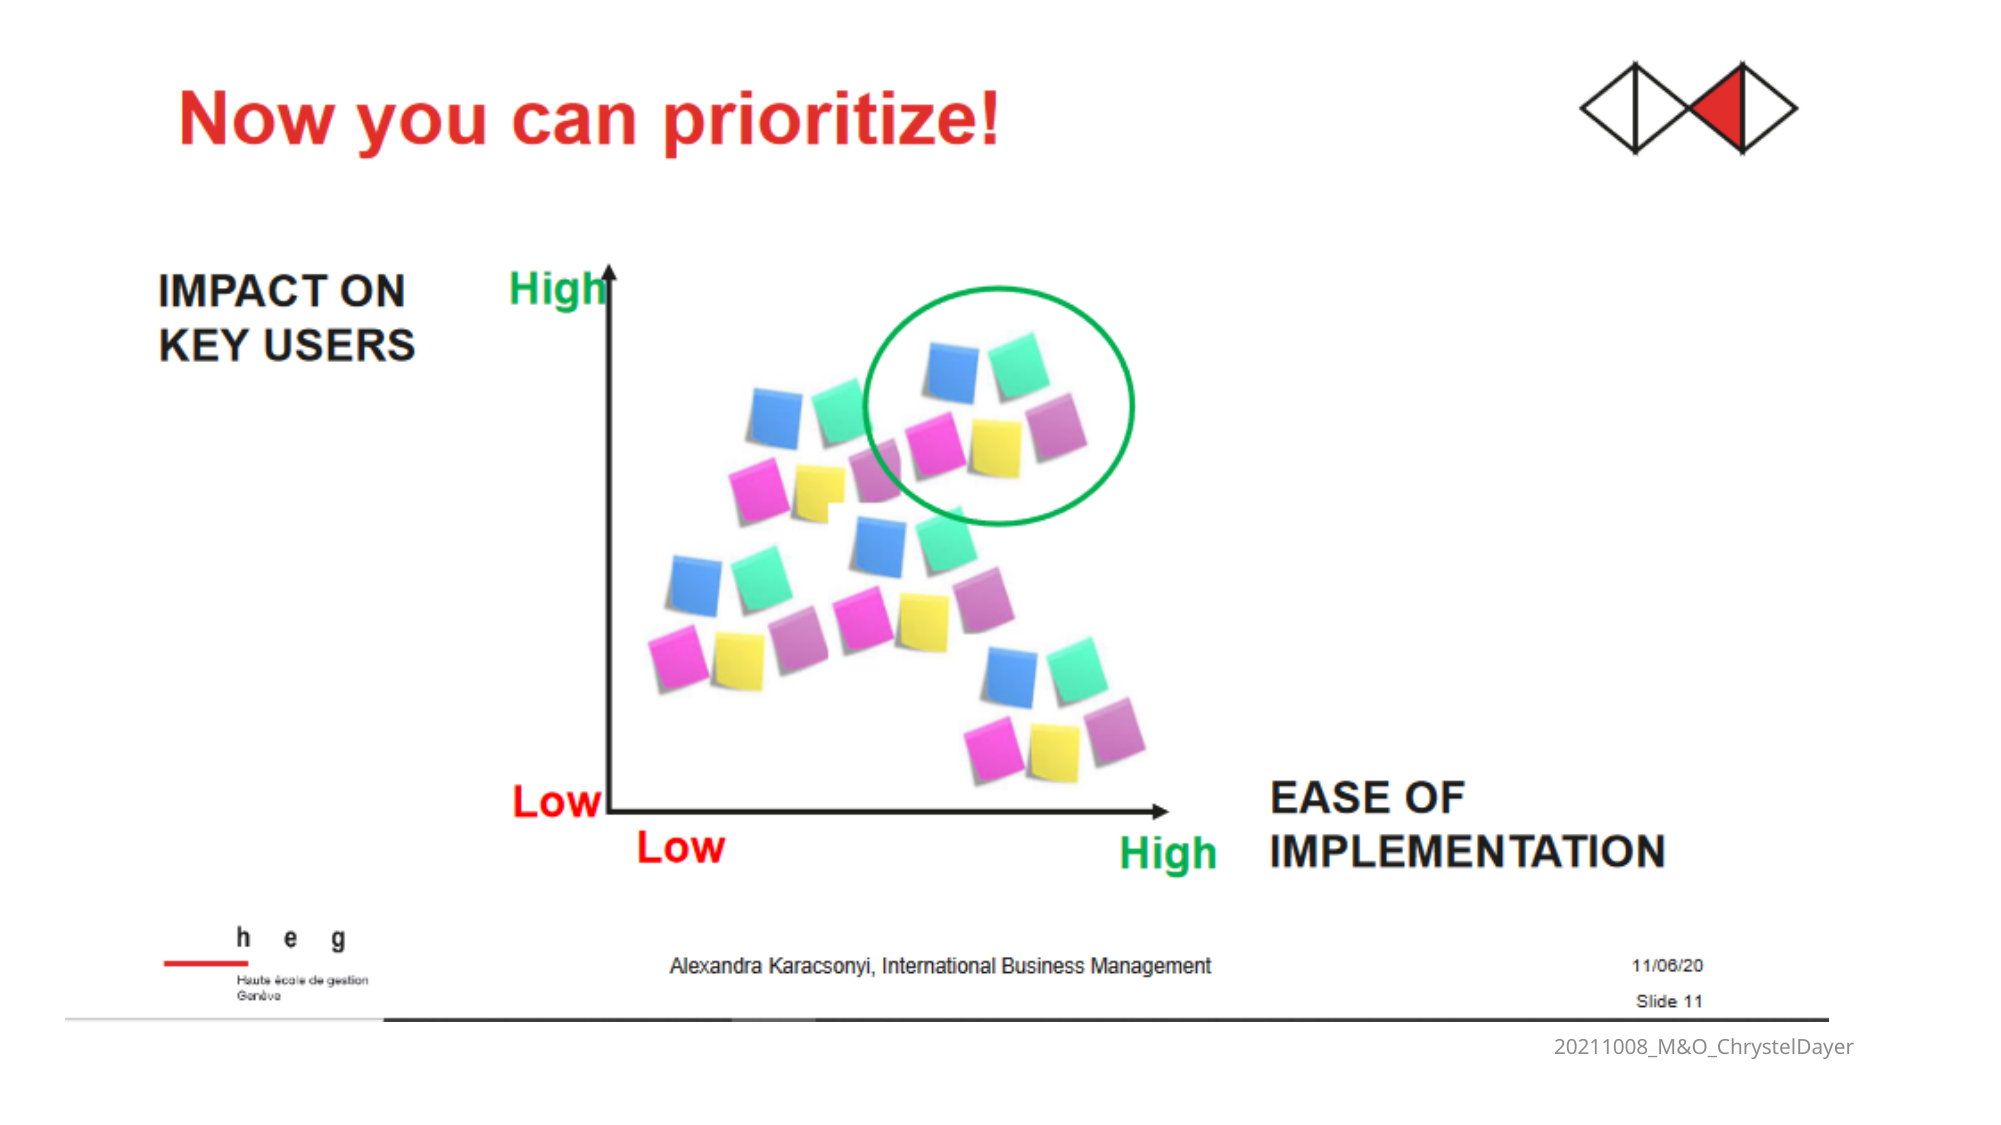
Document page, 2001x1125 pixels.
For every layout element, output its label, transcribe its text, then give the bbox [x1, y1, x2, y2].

footer 20211008_M&O_ChrystelDayer [131, 1021, 1869, 1074]
picture [64, 37, 1830, 1022]
